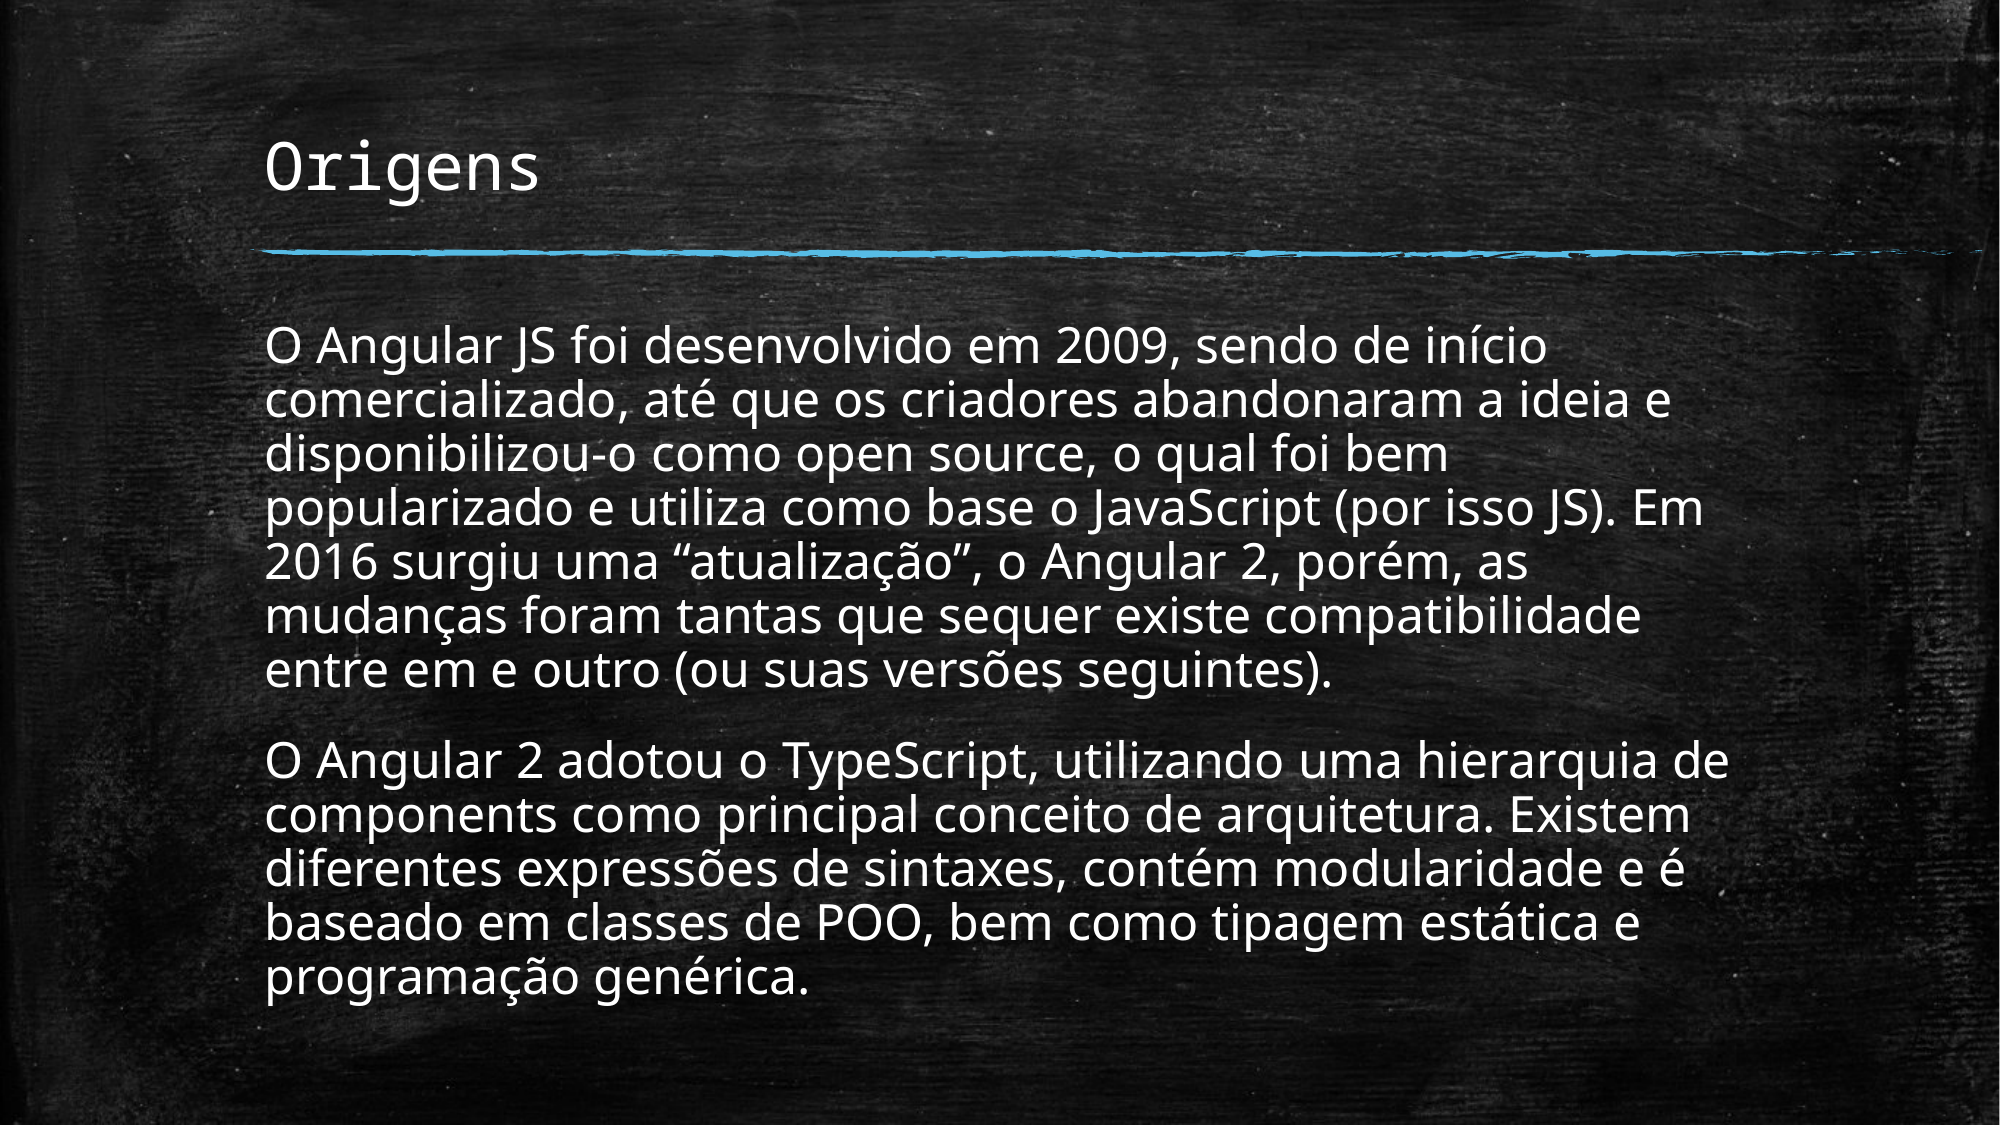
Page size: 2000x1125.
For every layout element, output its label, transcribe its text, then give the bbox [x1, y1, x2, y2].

title Origens [249, 45, 1750, 213]
list O Angular JS foi desenvolvido em 2009, sendo de início comercializado, até que os criadores abandonaram a ideia e disponibilizou-o como open source, o qual foi bem popularizado e utiliza como base o JavaScript (por isso JS). Em 2016 surgiu uma “atualização”, o Angular 2, porém, as mudanças foram tantas que sequer existe compatibilidade entre em e outro (ou suas versões seguintes). O Angular 2 adotou o TypeScript, utilizando uma hierarquia de components como principal conceito de arquitetura. Existem diferentes expressões de sintaxes, contém modularidade e é baseado em classes de POO, bem como tipagem estática e programação genérica. [249, 312, 1750, 1013]
